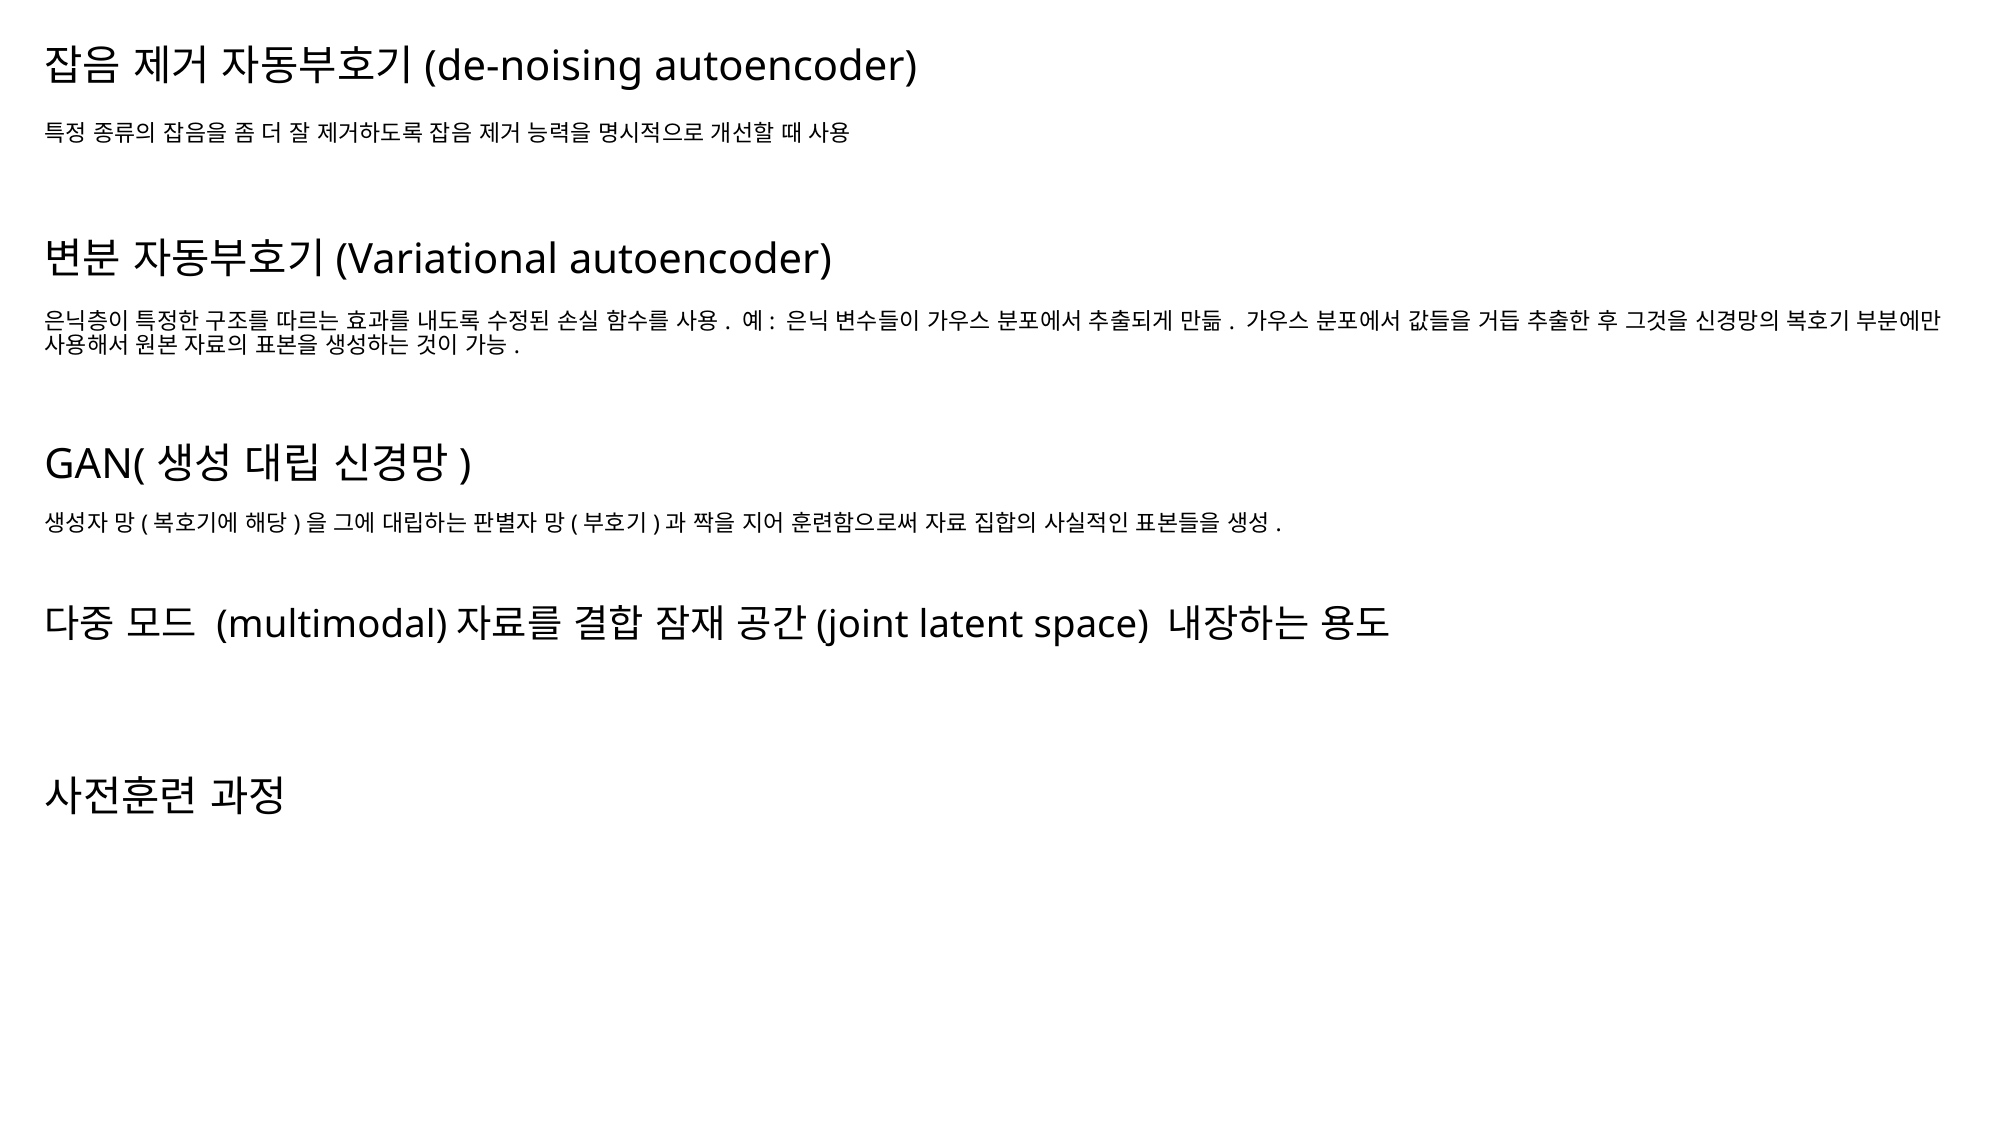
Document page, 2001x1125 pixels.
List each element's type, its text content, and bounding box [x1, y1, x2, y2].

text_box GAN(생성 대립 신경망) [29, 435, 1001, 502]
list 특정 종류의 잡음을 좀 더 잘 제거하도록 잡음 제거 능력을 명시적으로 개선할 때 사용 [29, 114, 992, 171]
text_box 다중 모드 (multimodal)자료를 결합 잠재 공간(joint latent space) 내장하는 용도 [29, 597, 1435, 664]
text_box 변분 자동부호기(Variational autoencoder) [29, 230, 1001, 298]
text_box 은닉층이 특정한 구조를 따르는 효과를 내도록 수정된 손실 함수를 사용. 예: 은닉 변수들이 가우스 분포에서 추출되게 만듦. 가우스 분포에서 값들을 거듭 추출한 후 그것을 신경망의 복호기 부분에만 사용해서 원본 자료의 표본을 생성하는 것이 가능. [29, 301, 1970, 401]
text_box 잡음 제거 자동부호기(de-noising autoencoder) [29, 36, 1001, 104]
text_box 사전훈련 과정 [29, 768, 1435, 836]
text_box 생성자 망(복호기에 해당)을 그에 대립하는 판별자 망(부호기)과 짝을 지어 훈련함으로써 자료 집합의 사실적인 표본들을 생성. [29, 503, 1970, 603]
